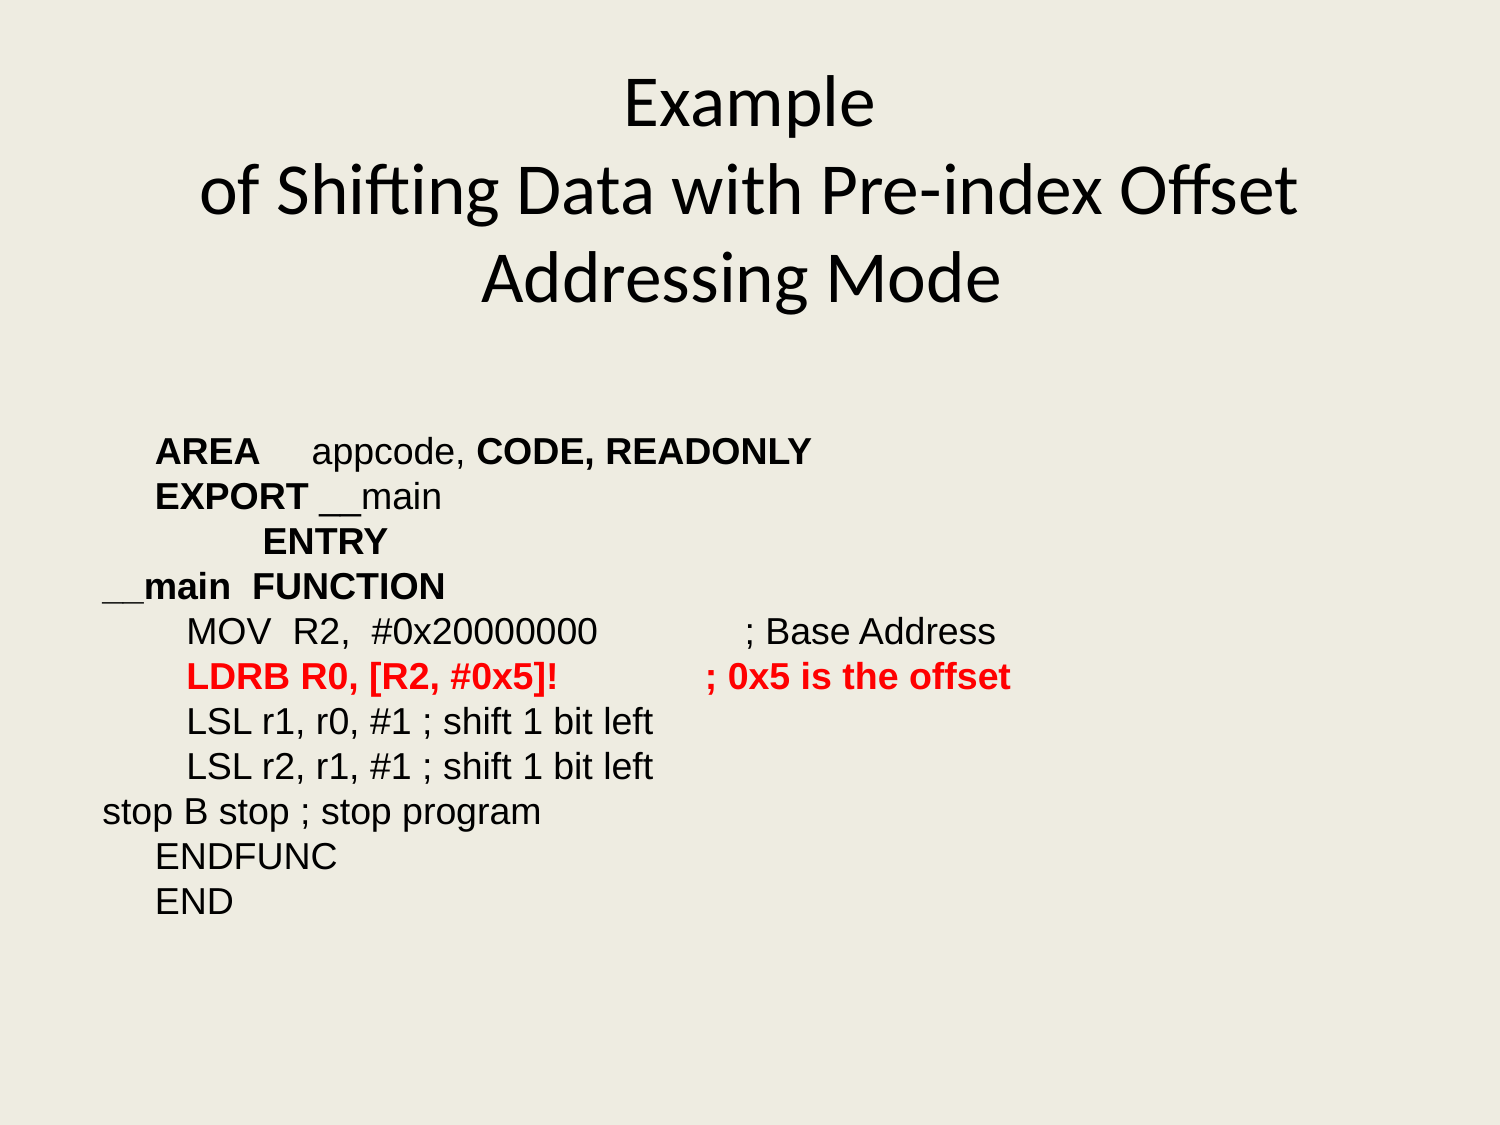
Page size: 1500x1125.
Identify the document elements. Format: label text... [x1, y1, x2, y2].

text_box AREA appcode, CODE, READONLY EXPORT __main ENTRY __main FUNCTION MOV R2, #0x20000000 ; Base Address LDRB R0, [R2, #0x5]! ; 0x5 is the offset LSL r1, r0, #1 ; shift 1 bit left LSL r2, r1, #1 ; shift 1 bit left stop B stop ; stop program ENDFUNC END [87, 374, 1375, 930]
title Example of Shifting Data with Pre-index Offset Addressing Mode [75, 45, 1425, 325]
